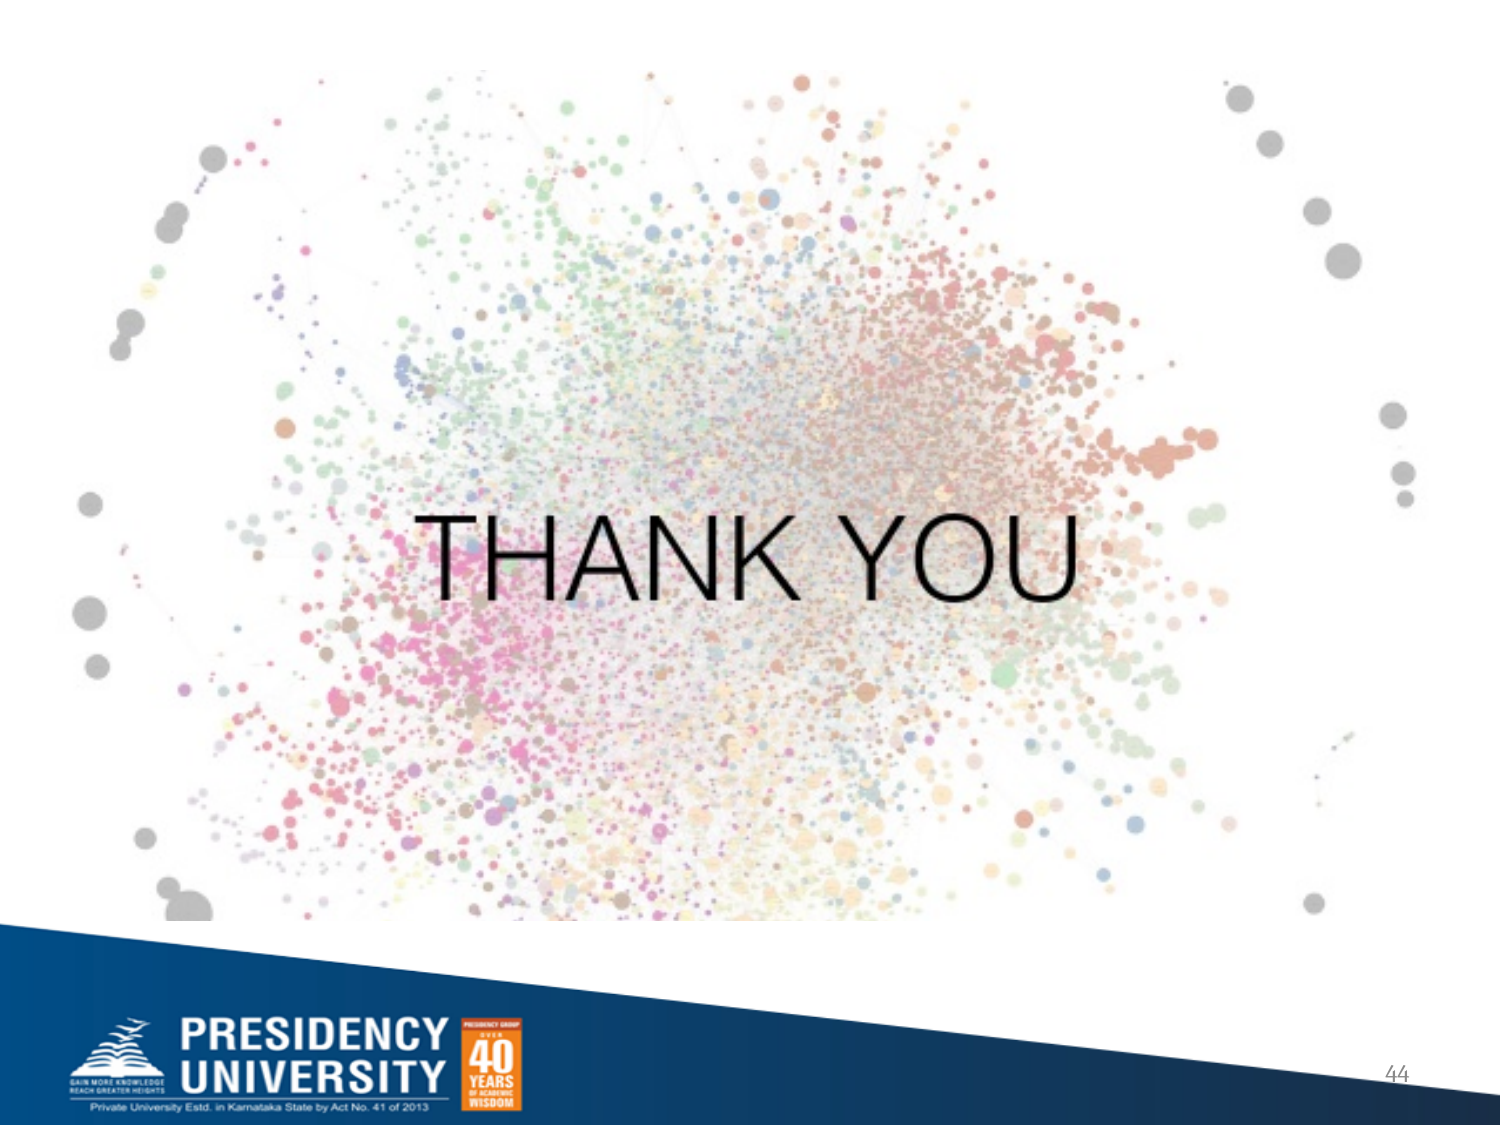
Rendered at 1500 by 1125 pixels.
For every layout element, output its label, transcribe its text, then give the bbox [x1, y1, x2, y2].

picture [0, 69, 1500, 1125]
slide_number 44 [1074, 1042, 1425, 1103]
